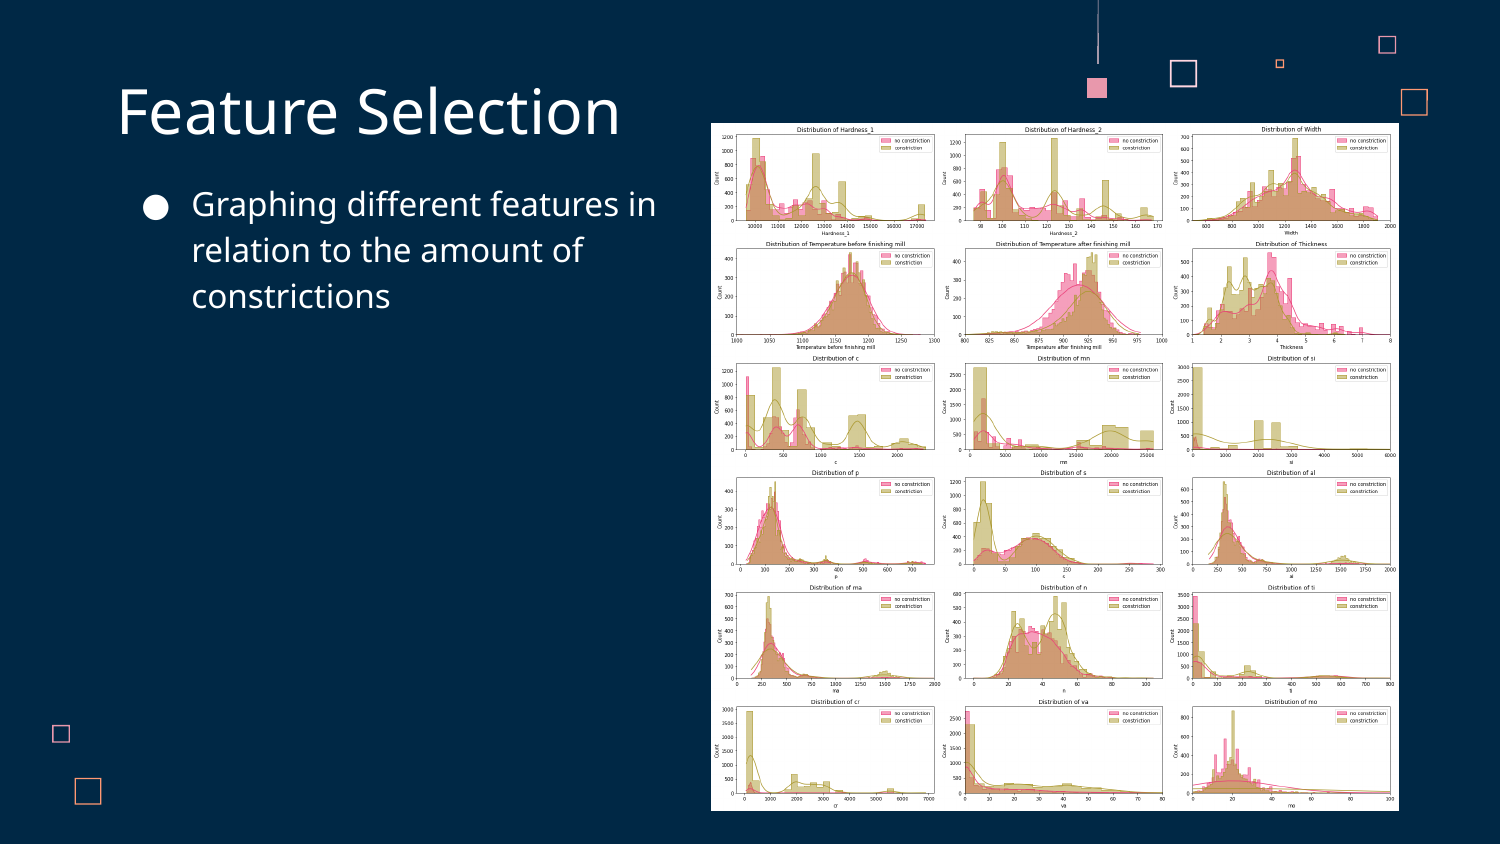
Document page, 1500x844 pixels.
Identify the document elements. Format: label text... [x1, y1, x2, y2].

title Feature Selection [101, 67, 878, 163]
picture [711, 123, 1399, 811]
list Graphing different features in relation to the amount of constrictions [101, 163, 679, 422]
